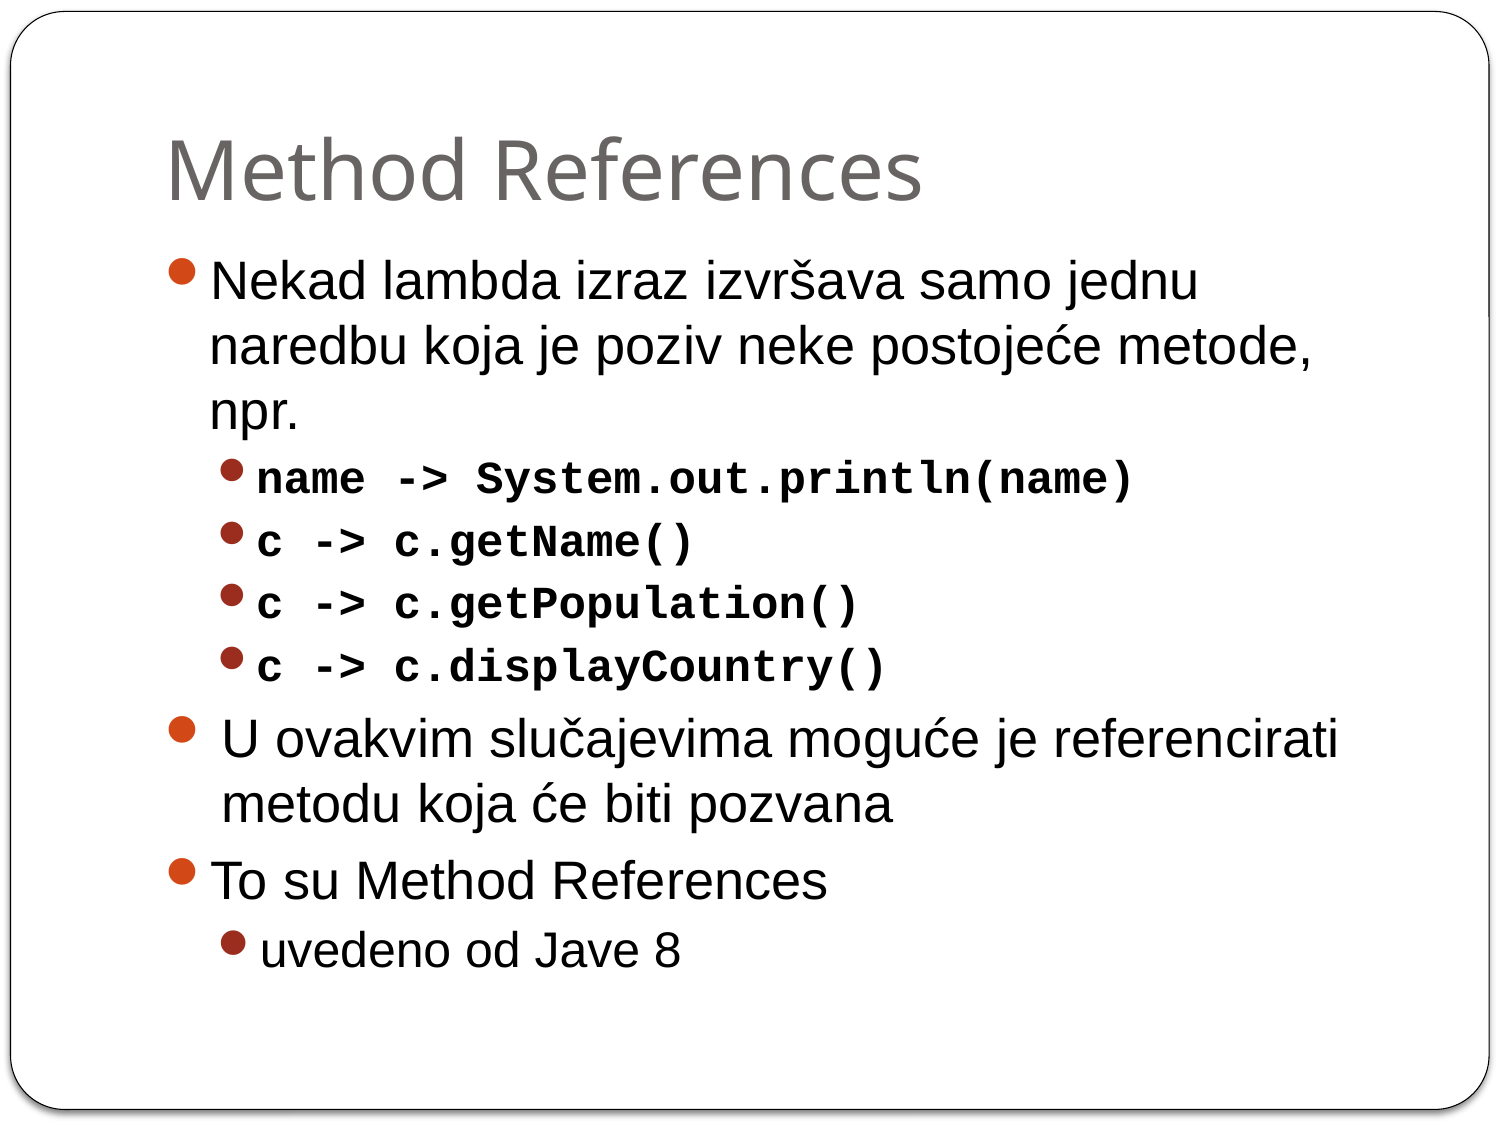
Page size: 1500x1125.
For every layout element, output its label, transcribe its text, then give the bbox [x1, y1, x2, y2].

list Nekad lambda izraz izvršava samo jednu naredbu koja je poziv neke postojeće metode, npr. name -> System.out.println(name) c -> c.getName() c -> c.getPopulation() c -> c.displayCountry() U ovakvim slučajevima moguće je referencirati metodu koja će biti pozvana To su Method References uvedeno od Jave 8 [150, 237, 1425, 988]
title Method References [150, 45, 1425, 233]
